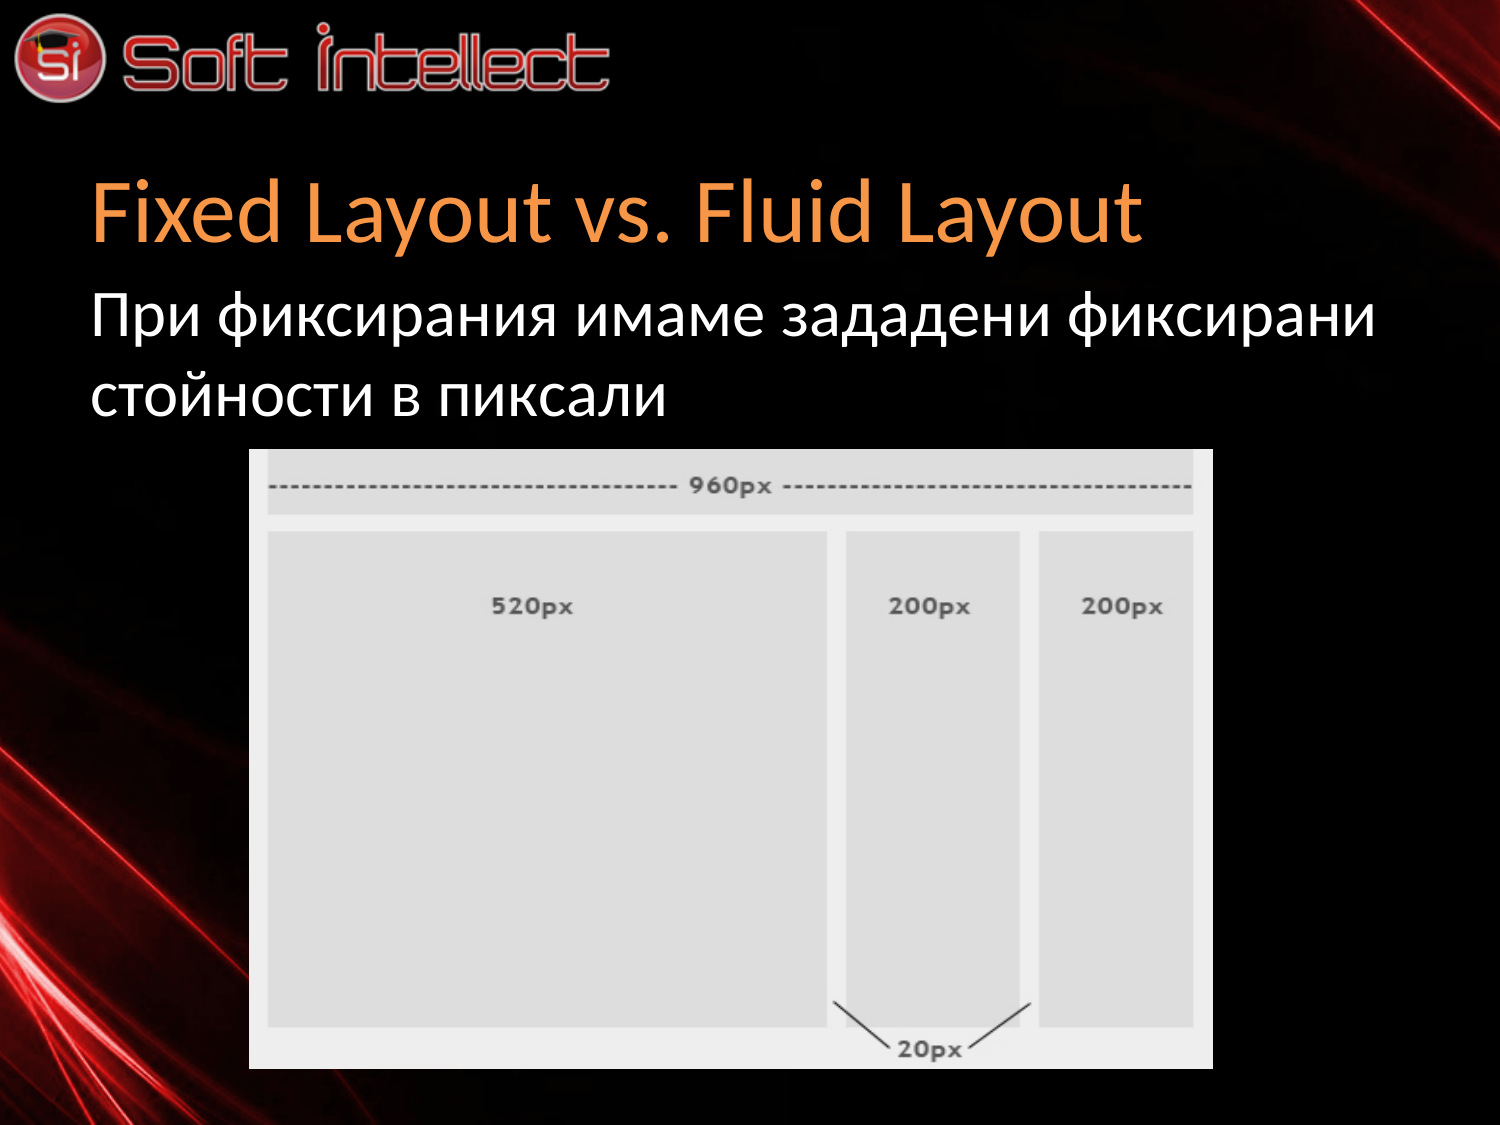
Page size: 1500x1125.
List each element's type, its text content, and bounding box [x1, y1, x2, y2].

list При фиксирания имаме зададени фиксирани стойности в пиксали [75, 262, 1425, 1063]
picture [0, 0, 1500, 1125]
title Fixed Layout vs. Fluid Layout [75, 112, 1488, 300]
